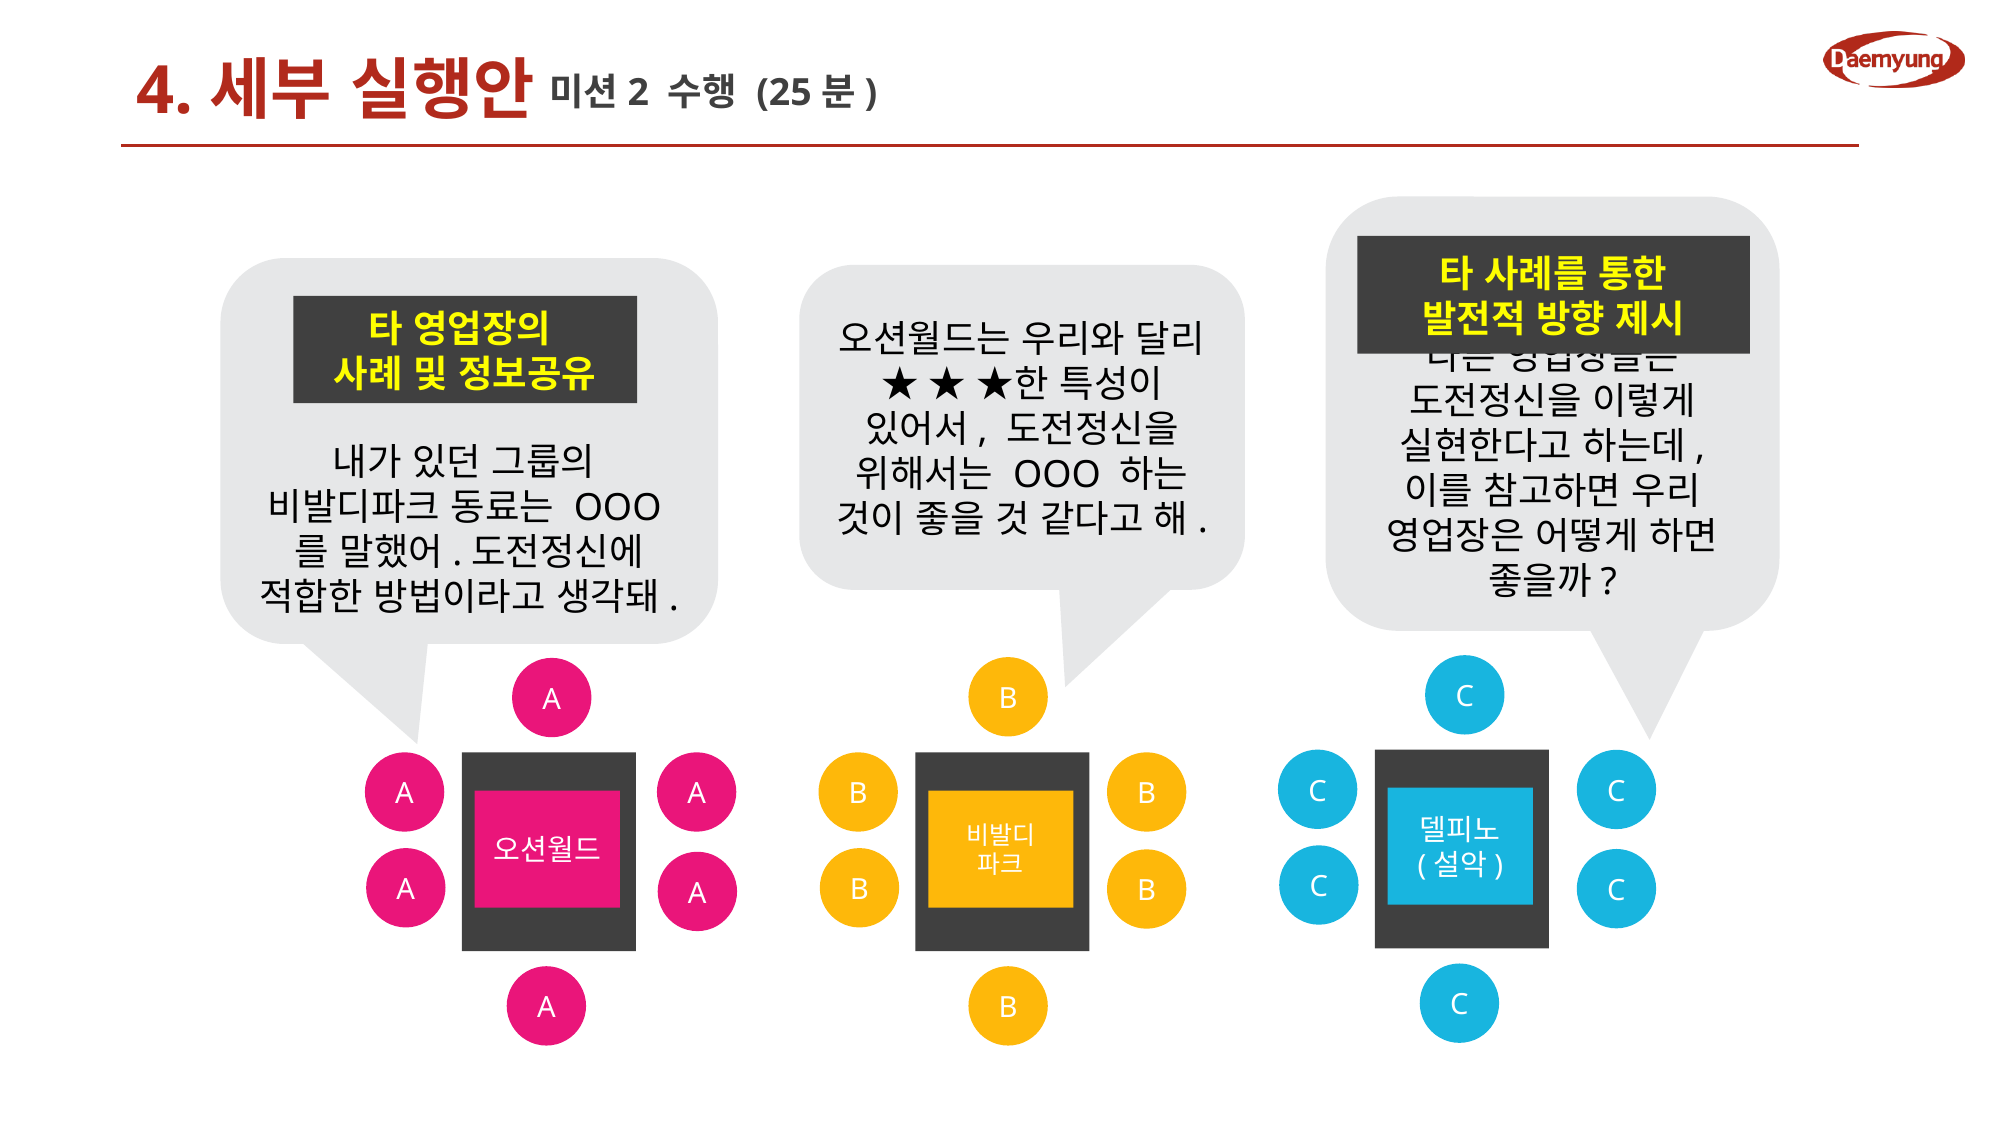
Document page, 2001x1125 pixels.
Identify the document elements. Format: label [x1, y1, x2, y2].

text_box [220, 196, 1780, 1046]
text_box [121, 31, 1965, 146]
